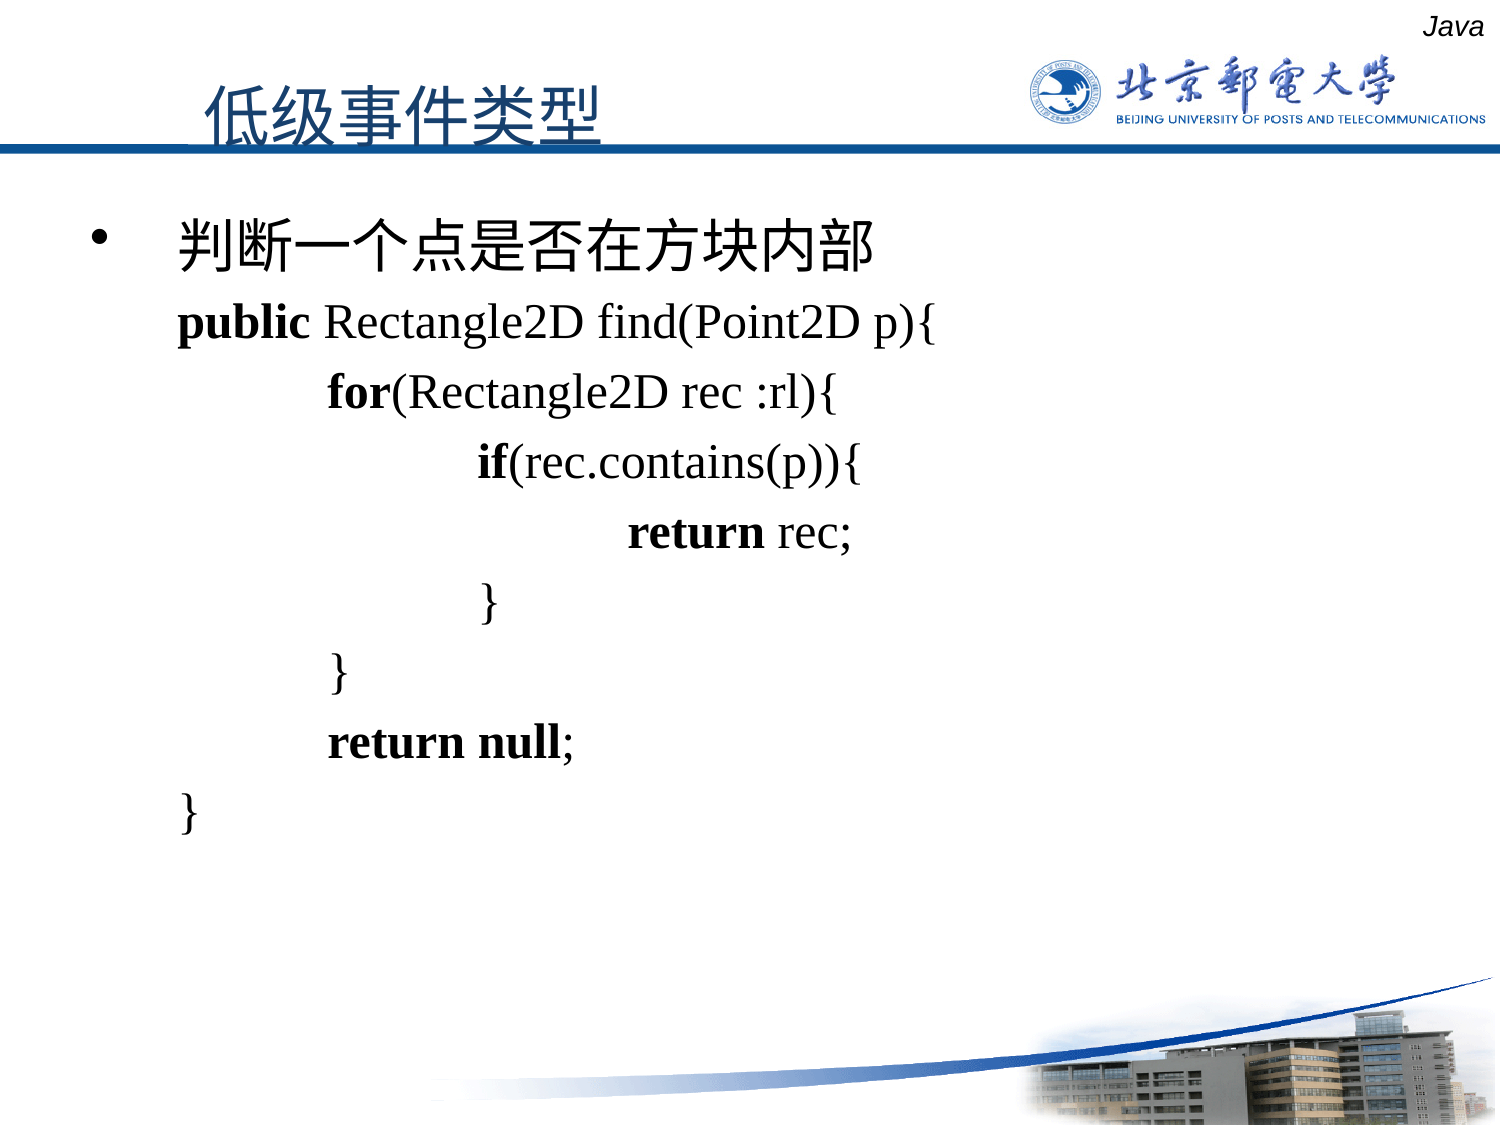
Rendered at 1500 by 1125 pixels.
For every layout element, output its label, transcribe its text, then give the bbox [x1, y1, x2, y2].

picture [1021, 54, 1500, 131]
text_box Java [937, 0, 1500, 53]
title 低级事件类型 [188, 74, 1402, 156]
picture [431, 972, 1495, 1125]
list 判断一个点是否在方块内部 public Rectangle2D find(Point2D p){ for(Rectangle2D rec :rl){ if(rec.contains(p)){ return rec; } } return null; } [74, 201, 1445, 1063]
